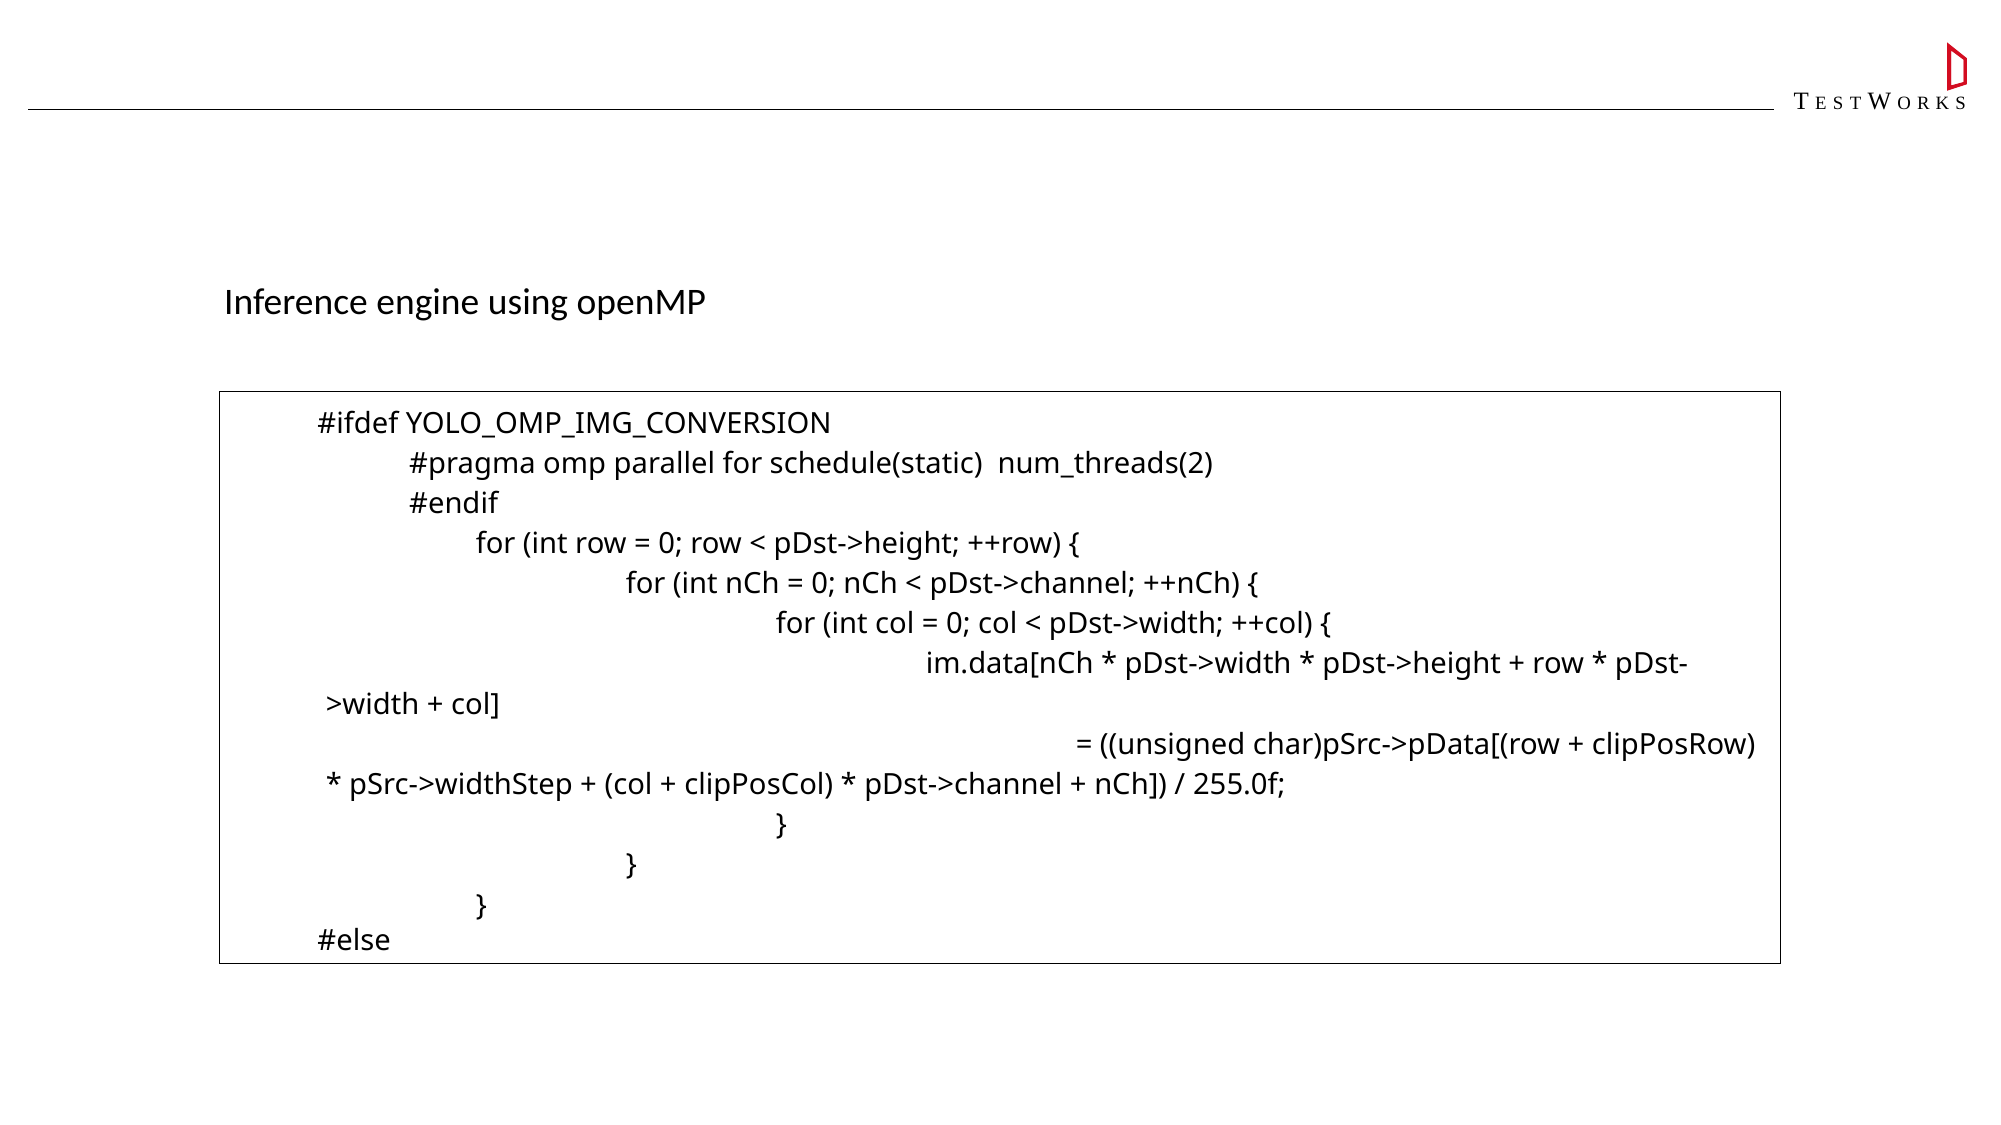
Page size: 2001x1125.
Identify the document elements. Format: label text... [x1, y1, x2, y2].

text_box #ifdef YOLO_OMP_IMG_CONVERSION #pragma omp parallel for schedule(static) num_threads(2) #endif for (int row = 0; row < pDst->height; ++row) { for (int nCh = 0; nCh < pDst->channel; ++nCh) { for (int col = 0; col < pDst->width; ++col) { im.data[nCh * pDst->width * pDst->height + row * pDst->width + col] = ((unsigned char)pSrc->pData[(row + clipPosRow) * pSrc->widthStep + (col + clipPosCol) * pDst->channel + nCh]) / 255.0f; } } } #else [219, 391, 1781, 964]
text_box TESTWORKS [1793, 84, 1978, 115]
text_box Inference engine using openMP [209, 269, 722, 329]
picture [1947, 42, 1967, 91]
